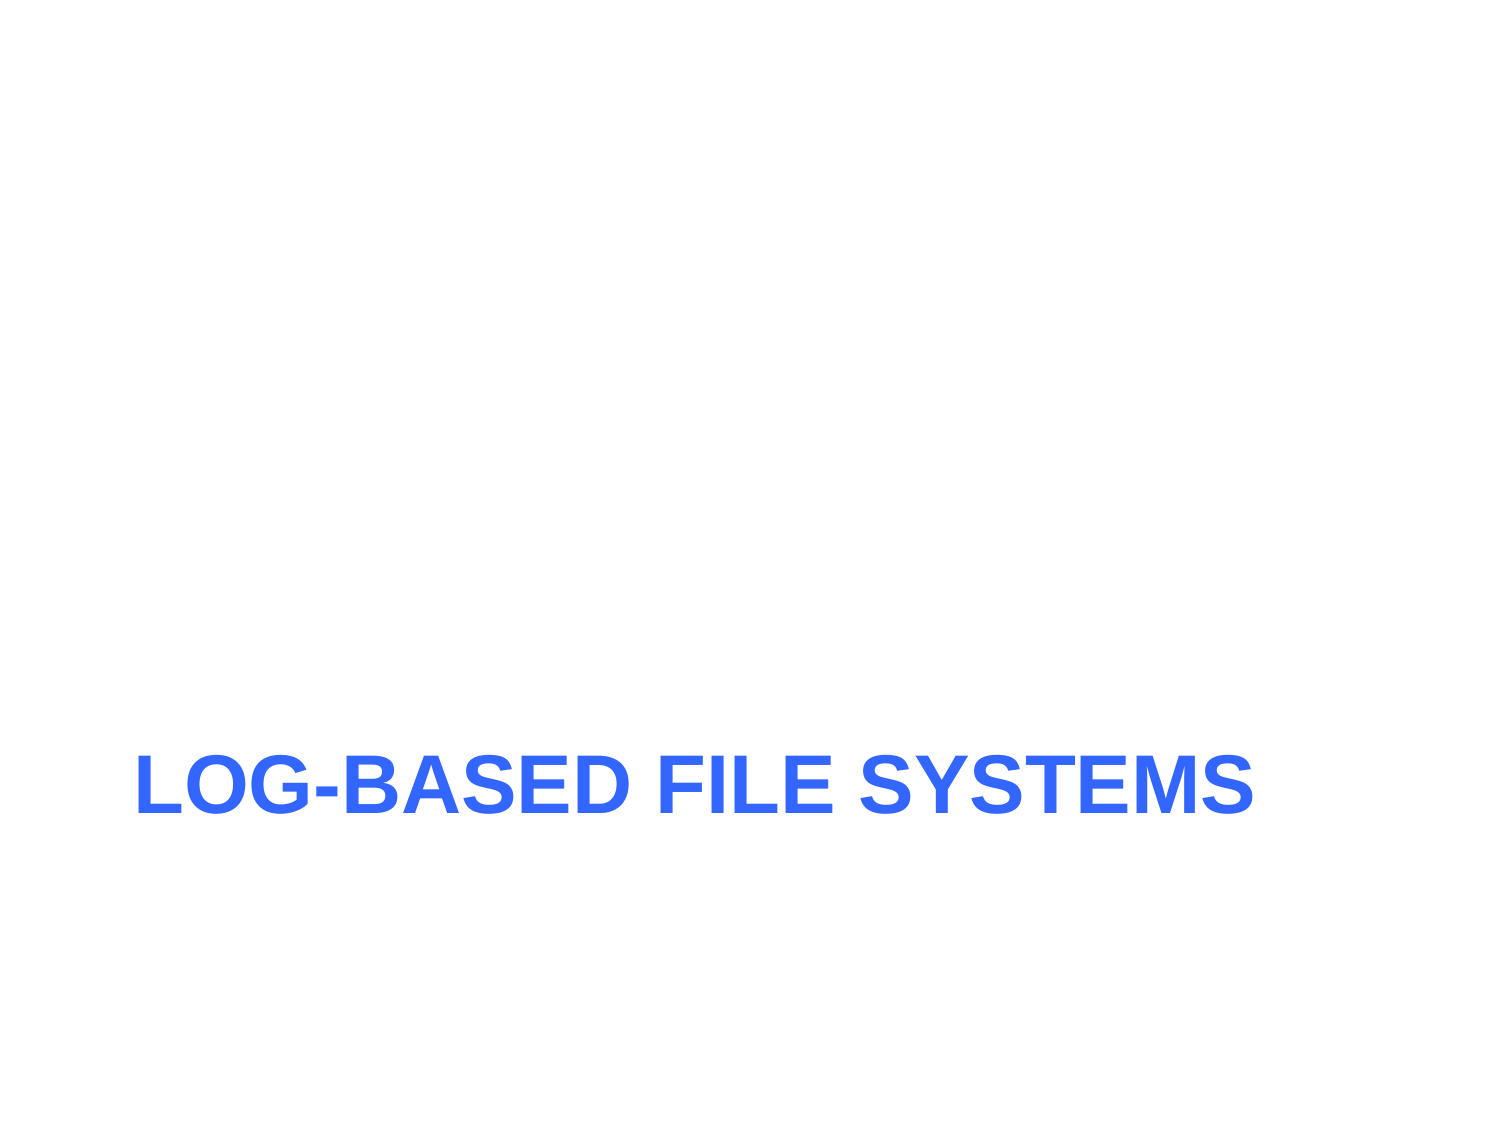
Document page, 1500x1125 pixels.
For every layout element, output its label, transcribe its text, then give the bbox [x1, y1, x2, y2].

title Log-based File Systems [118, 722, 1394, 947]
